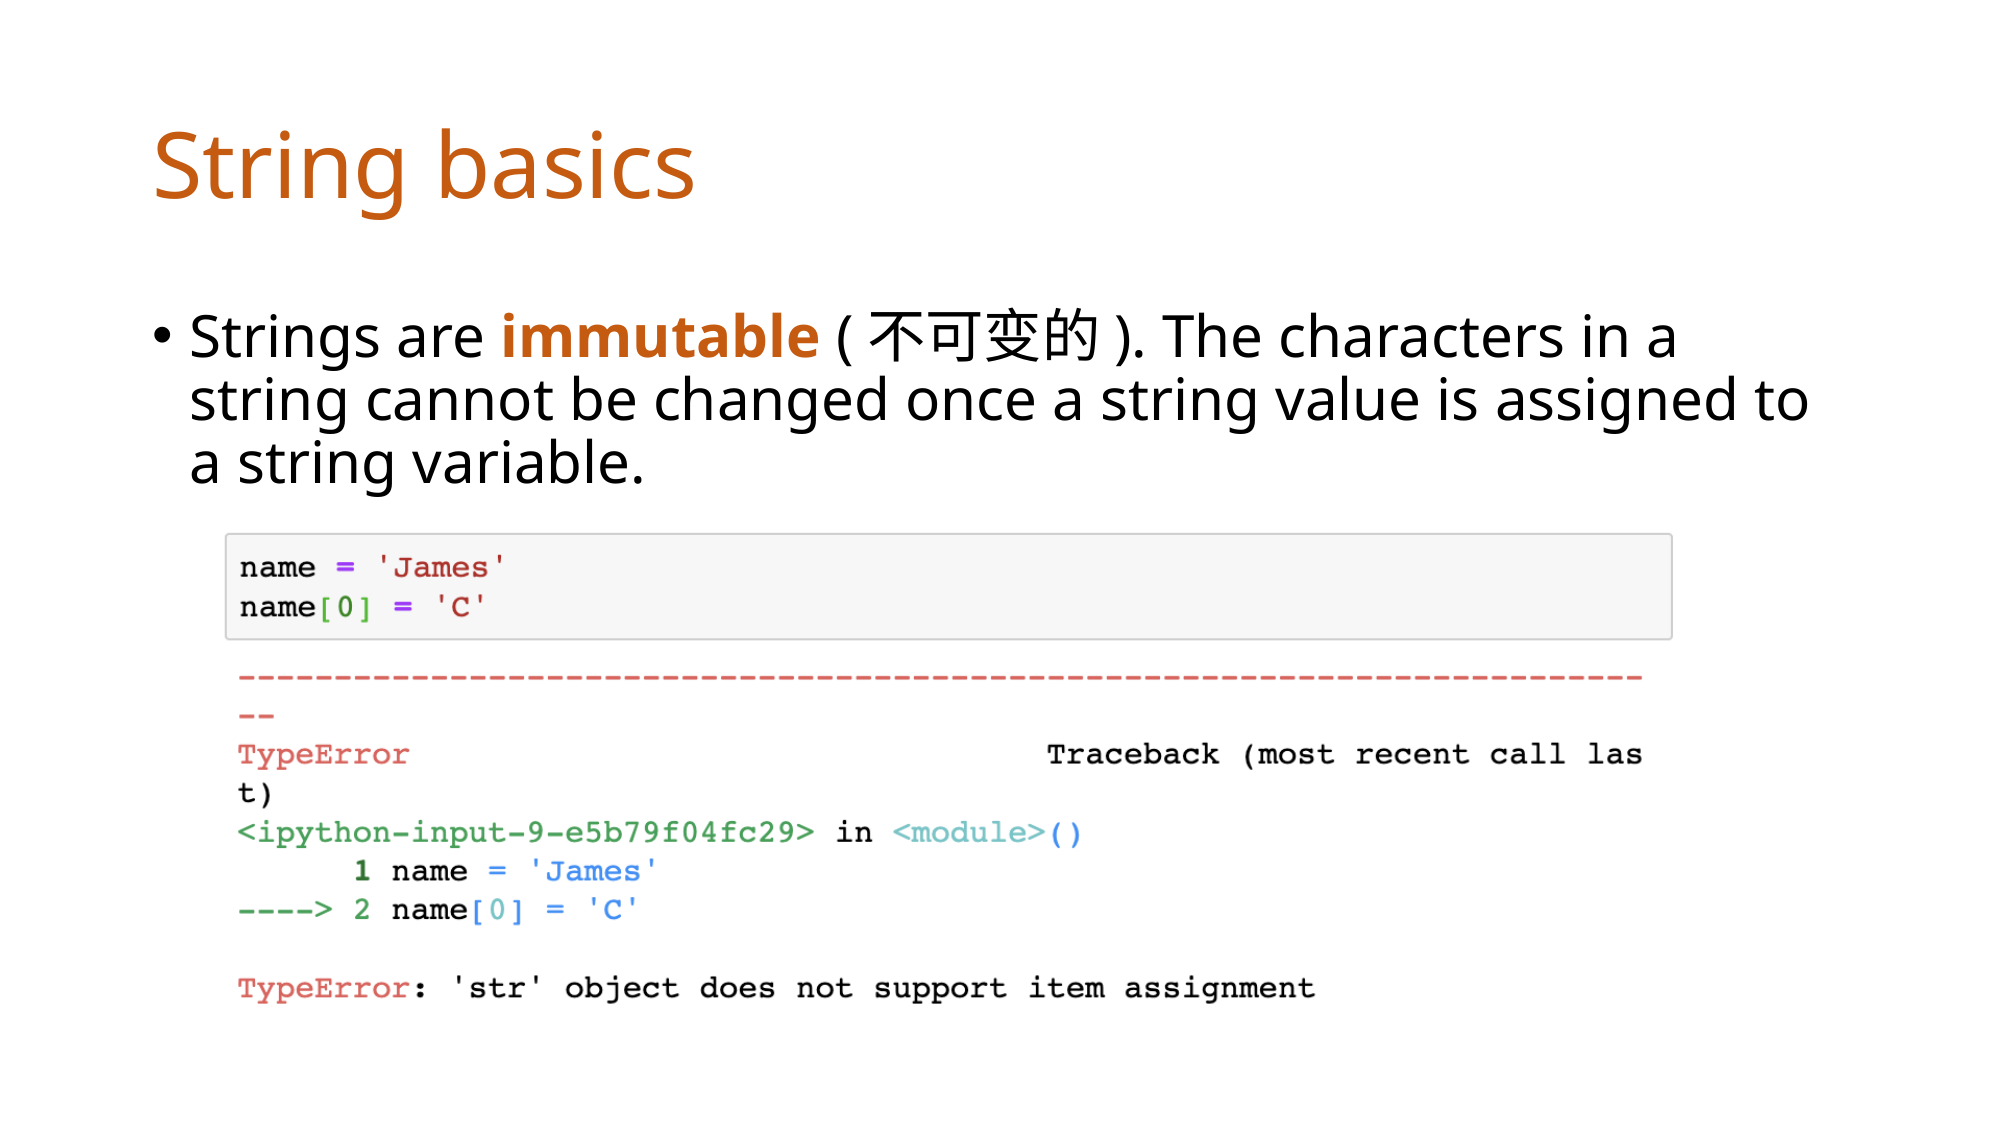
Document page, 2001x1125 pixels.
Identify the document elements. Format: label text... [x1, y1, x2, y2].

title String basics [137, 59, 1863, 278]
list Strings are immutable (不可变的). The characters in a string cannot be changed once a string value is assigned to a string variable. [137, 299, 1863, 1014]
picture [206, 512, 1697, 1036]
